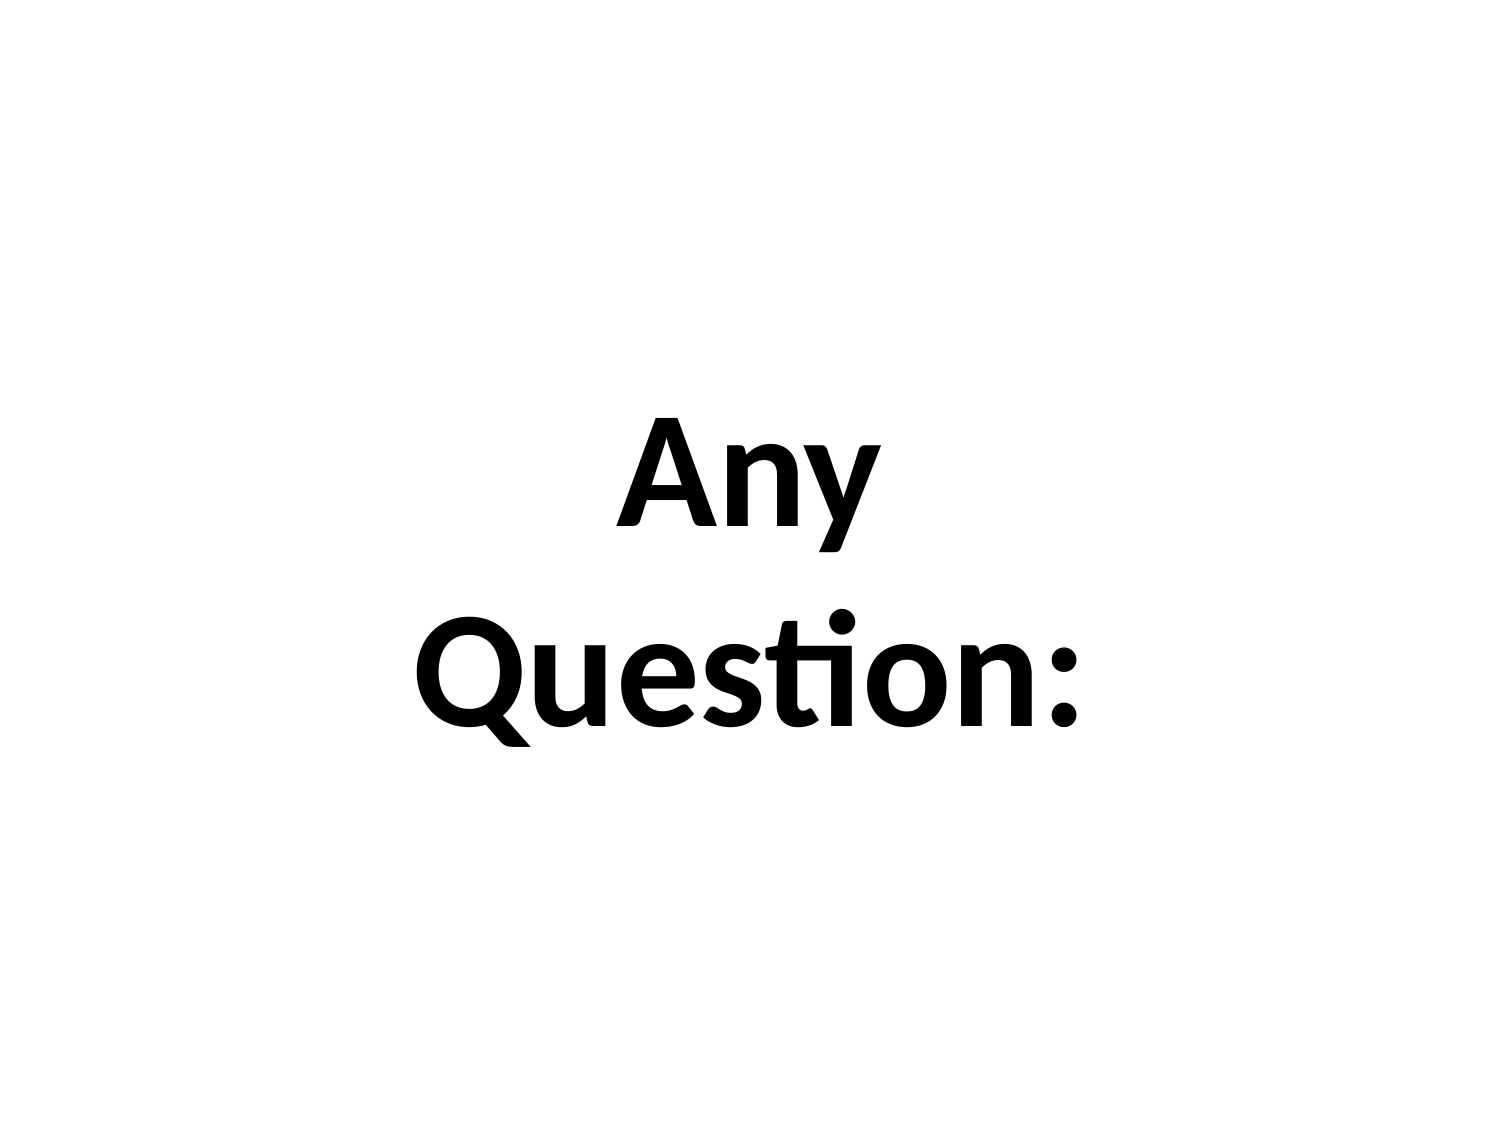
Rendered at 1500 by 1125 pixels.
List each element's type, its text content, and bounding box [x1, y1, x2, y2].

text_box Any Question: [249, 352, 1251, 768]
